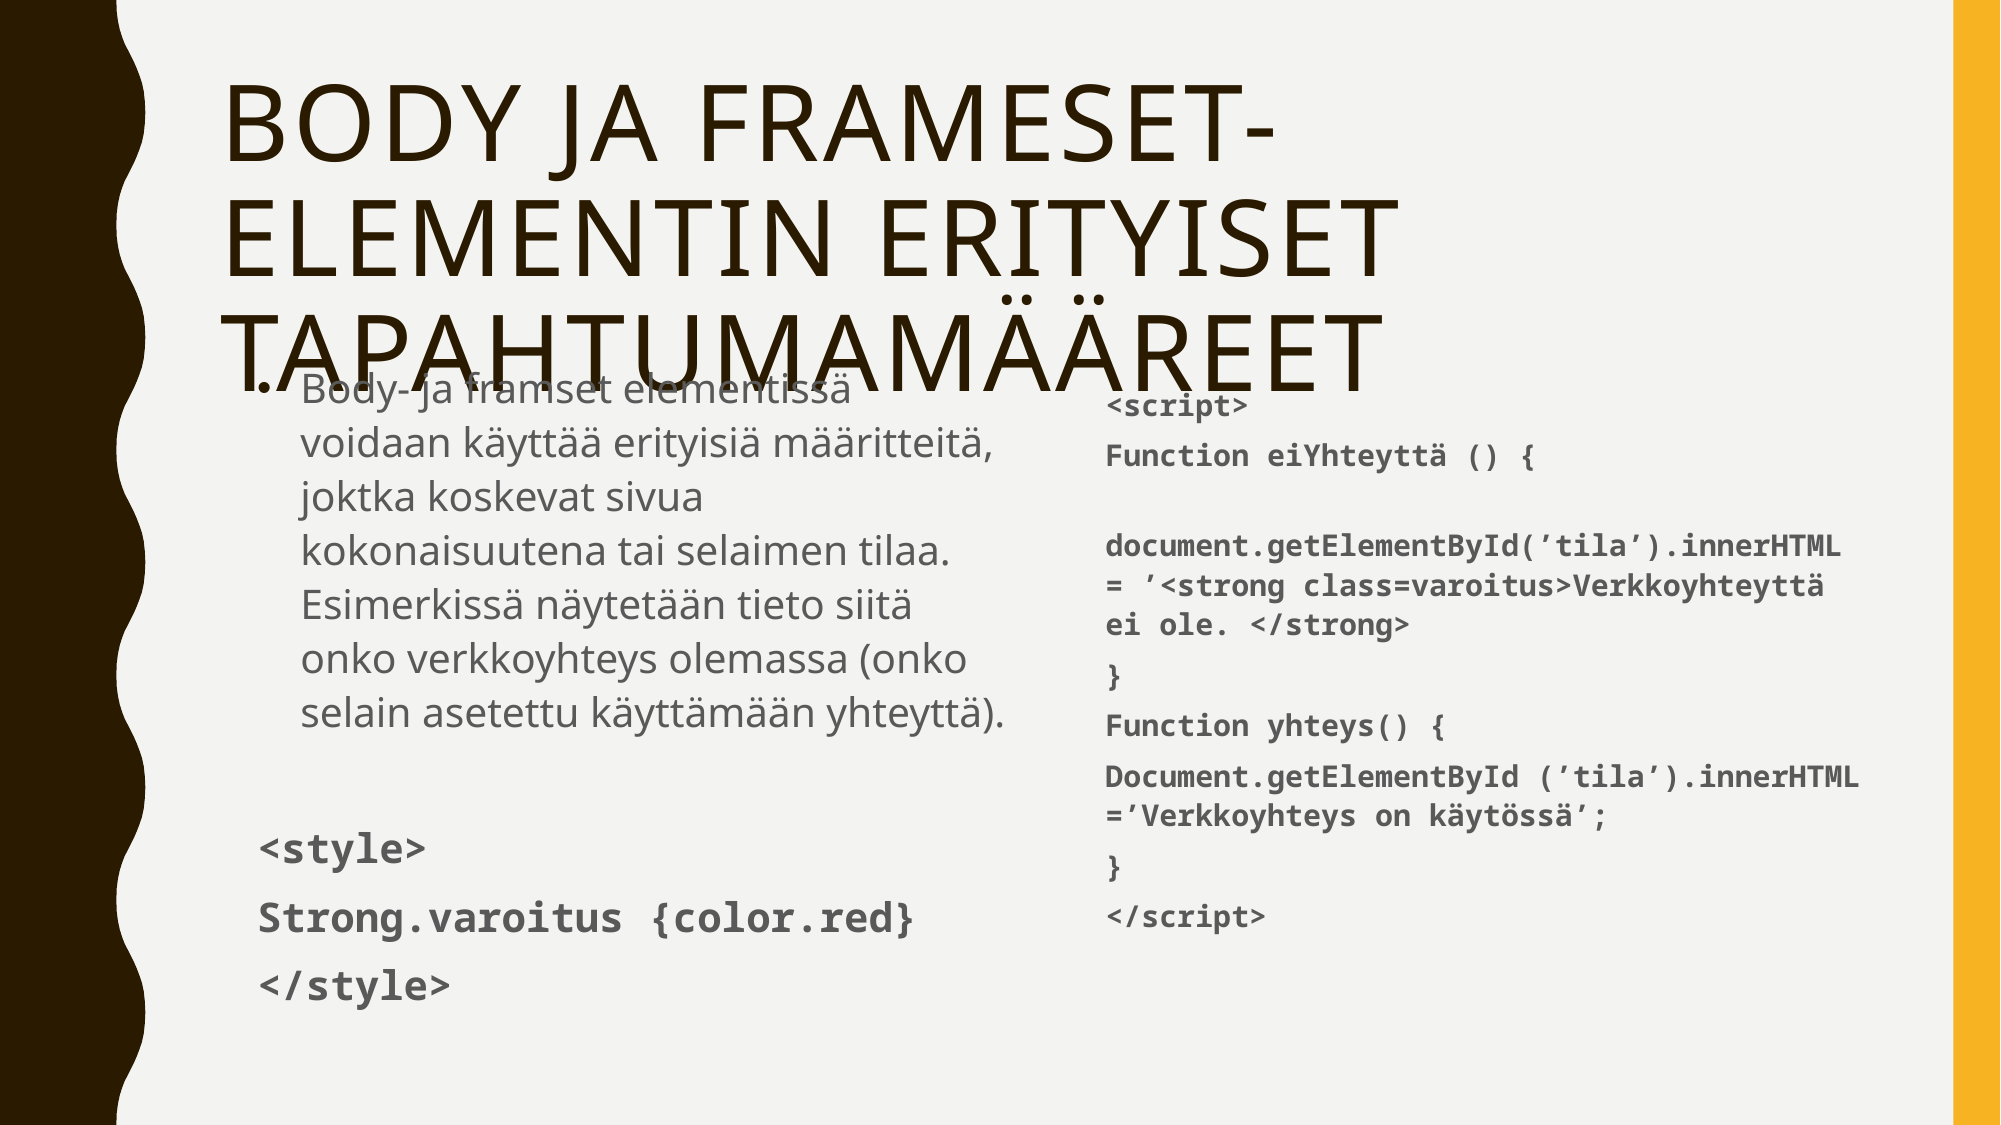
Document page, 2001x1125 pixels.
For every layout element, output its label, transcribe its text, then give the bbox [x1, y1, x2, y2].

title Body ja frameset-elementin erityiset tapahtumamääreet [205, 62, 1875, 308]
list Body- ja framset elementissä voidaan käyttää erityisiä määritteitä, joktka koskevat sivua kokonaisuutena tai selaimen tilaa. Esimerkissä näytetään tieto siitä onko verkkoyhteys olemassa (onko selain asetettu käyttämään yhteyttä). <style> Strong.varoitus {color.red} </style> [242, 350, 1030, 1071]
list <script> Function eiYhteyttä () { document.getElementById(’tila’).innerHTML = ’<strong class=varoitus>Verkkoyhteyttä ei ole. </strong> } Function yhteys() { Document.getElementById (’tila’).innerHTML =’Verkkoyhteys on käytössä’; } </script> [1090, 375, 1878, 969]
